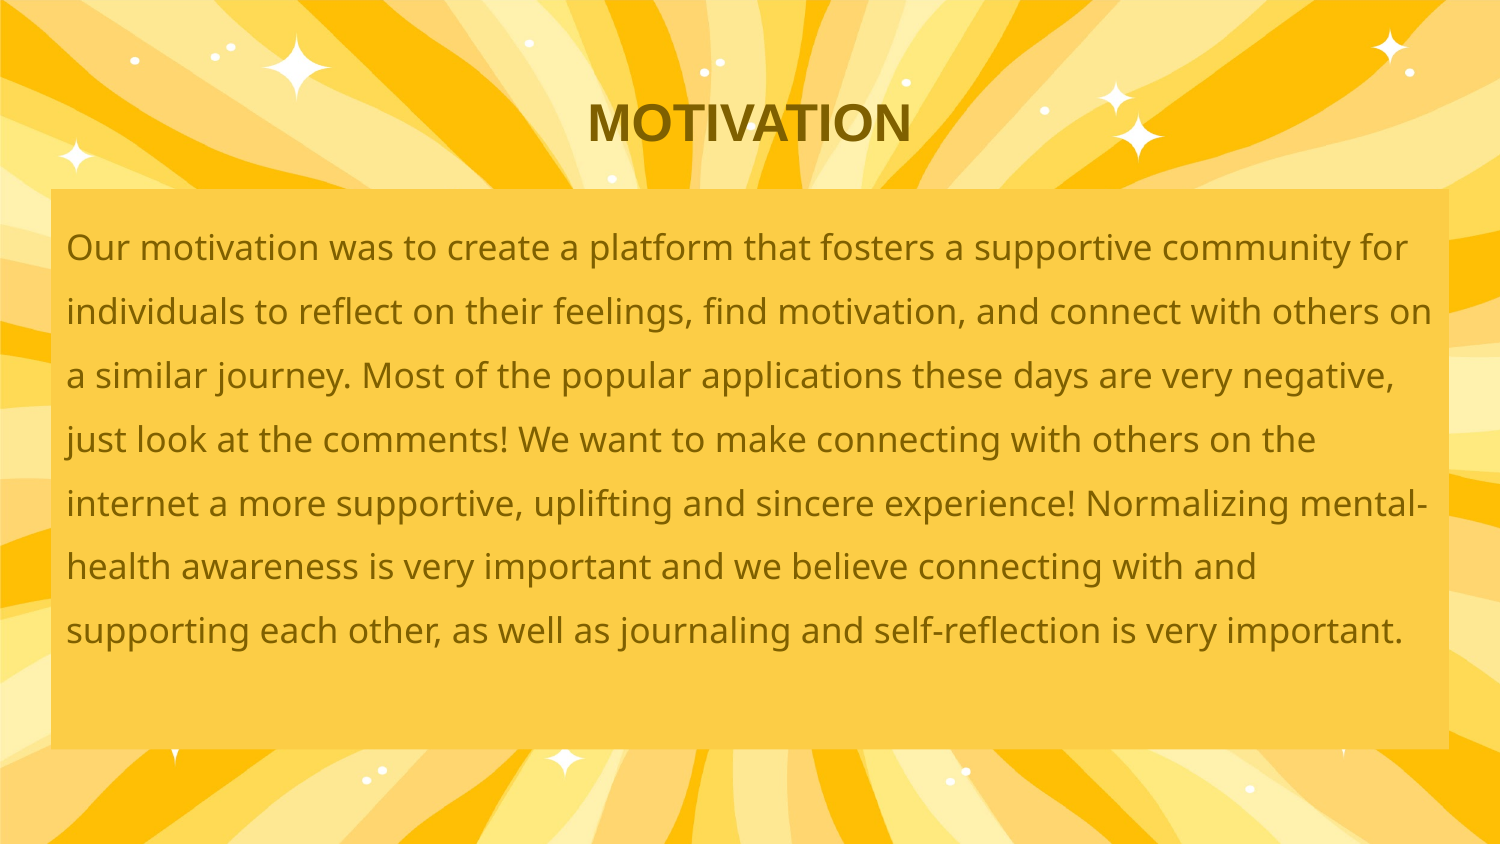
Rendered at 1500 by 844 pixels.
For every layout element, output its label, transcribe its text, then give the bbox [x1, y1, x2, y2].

list Our motivation was to create a platform that fosters a supportive community for individuals to reflect on their feelings, find motivation, and connect with others on a similar journey. Most of the popular applications these days are very negative, just look at the comments! We want to make connecting with others on the internet a more supportive, uplifting and sincere experience! Normalizing mental-health awareness is very important and we believe connecting with and supporting each other, as well as journaling and self-reflection is very important. [51, 189, 1449, 750]
picture [0, 0, 1500, 844]
title MOTIVATION [51, 72, 1449, 167]
